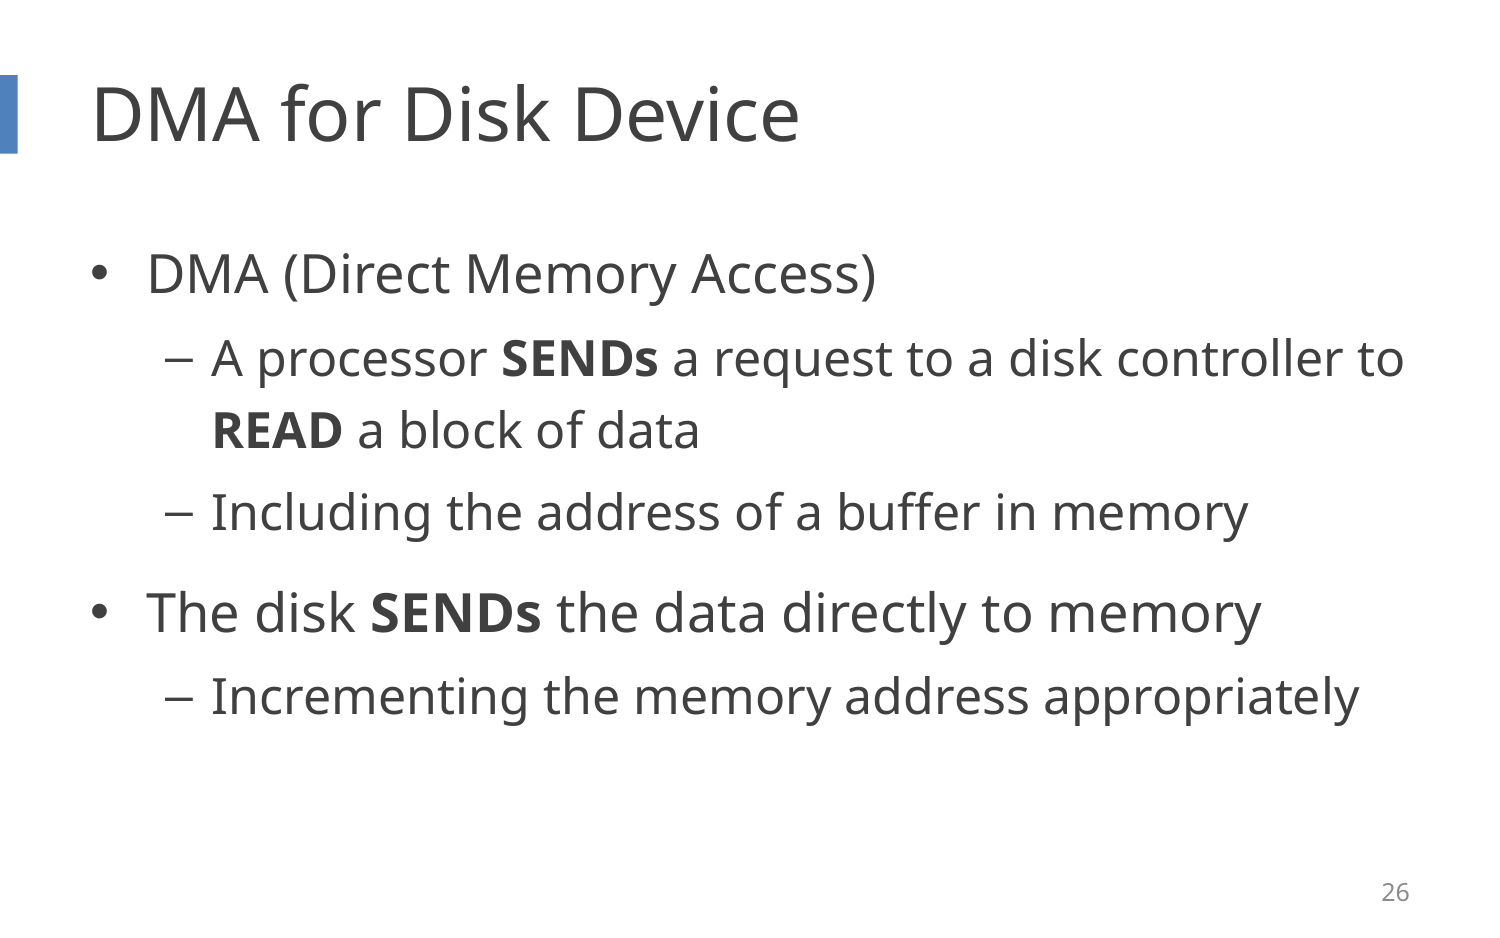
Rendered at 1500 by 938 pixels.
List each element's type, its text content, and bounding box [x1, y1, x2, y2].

title DMA for Disk Device [75, 37, 1425, 186]
list DMA (Direct Memory Access) A processor SENDs a request to a disk controller to READ a block of data Including the address of a buffer in memory The disk SENDs the data directly to memory Incrementing the memory address appropriately [75, 218, 1425, 838]
slide_number 26 [1074, 868, 1425, 919]
